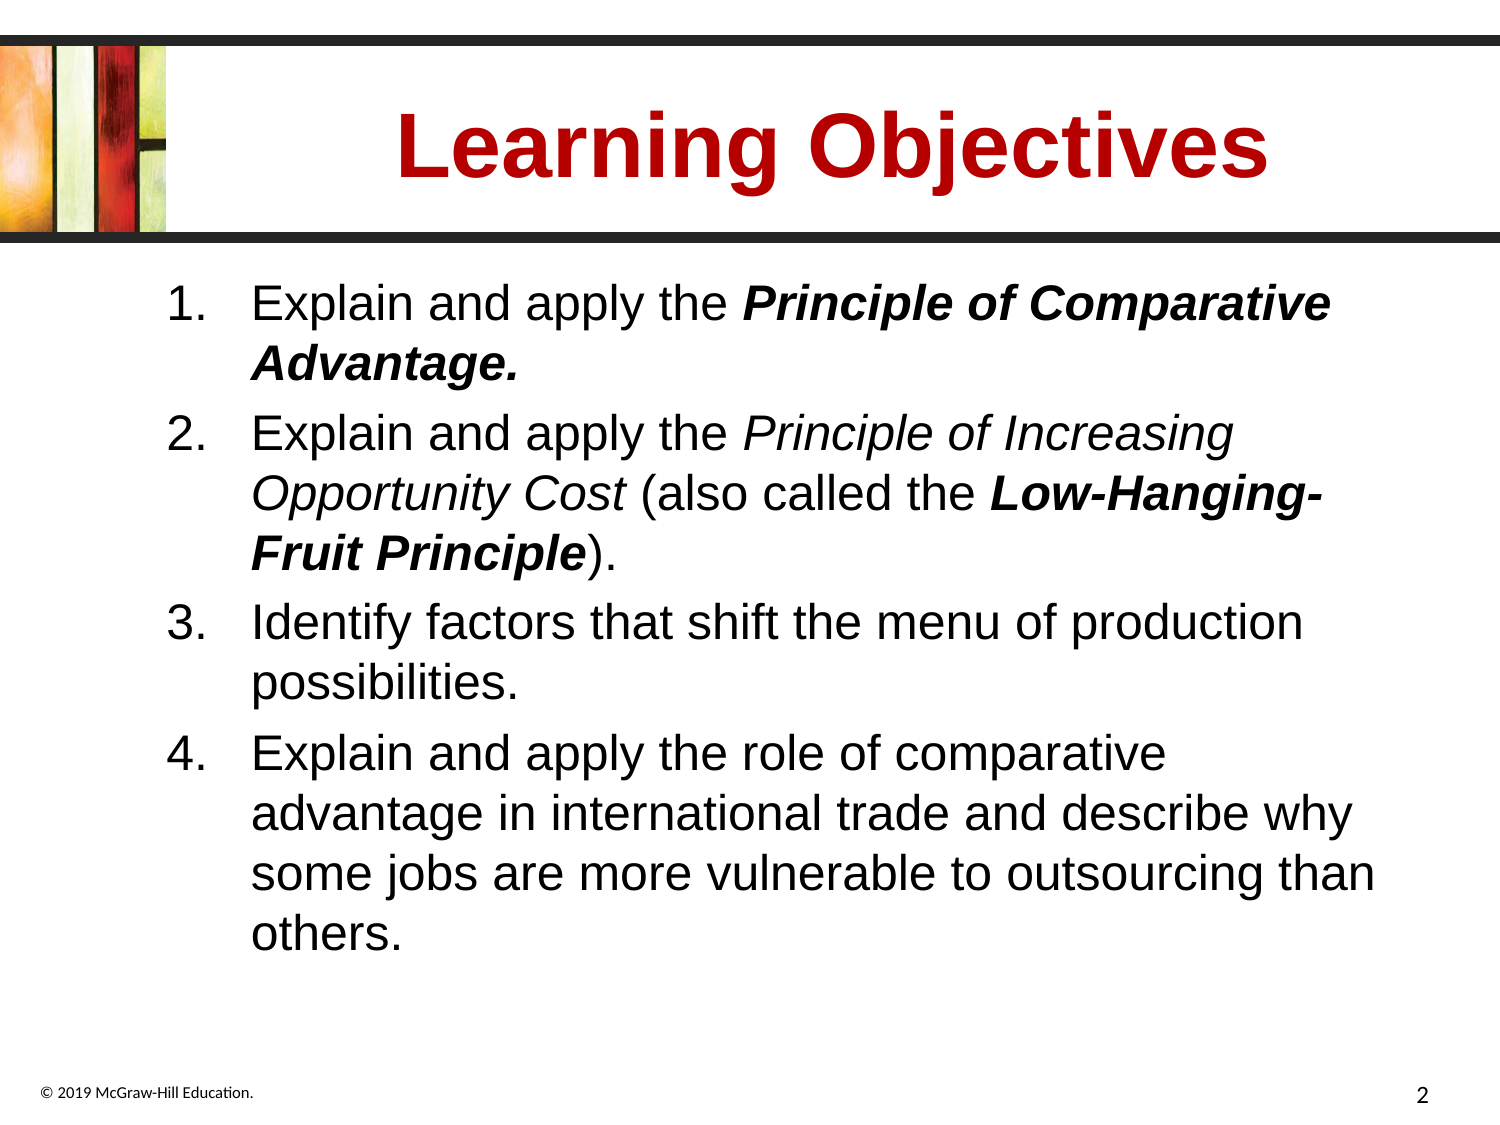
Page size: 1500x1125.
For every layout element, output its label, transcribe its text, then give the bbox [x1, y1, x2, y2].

list Explain and apply the Principle of Comparative Advantage. Explain and apply the Principle of Increasing Opportunity Cost (also called the Low-Hanging-Fruit Principle). Identify factors that shift the menu of production possibilities. Explain and apply the role of comparative advantage in international trade and describe why some jobs are more vulnerable to outsourcing than others. [151, 262, 1425, 1043]
title Learning Objectives [170, 45, 1496, 238]
picture [0, 46, 166, 232]
